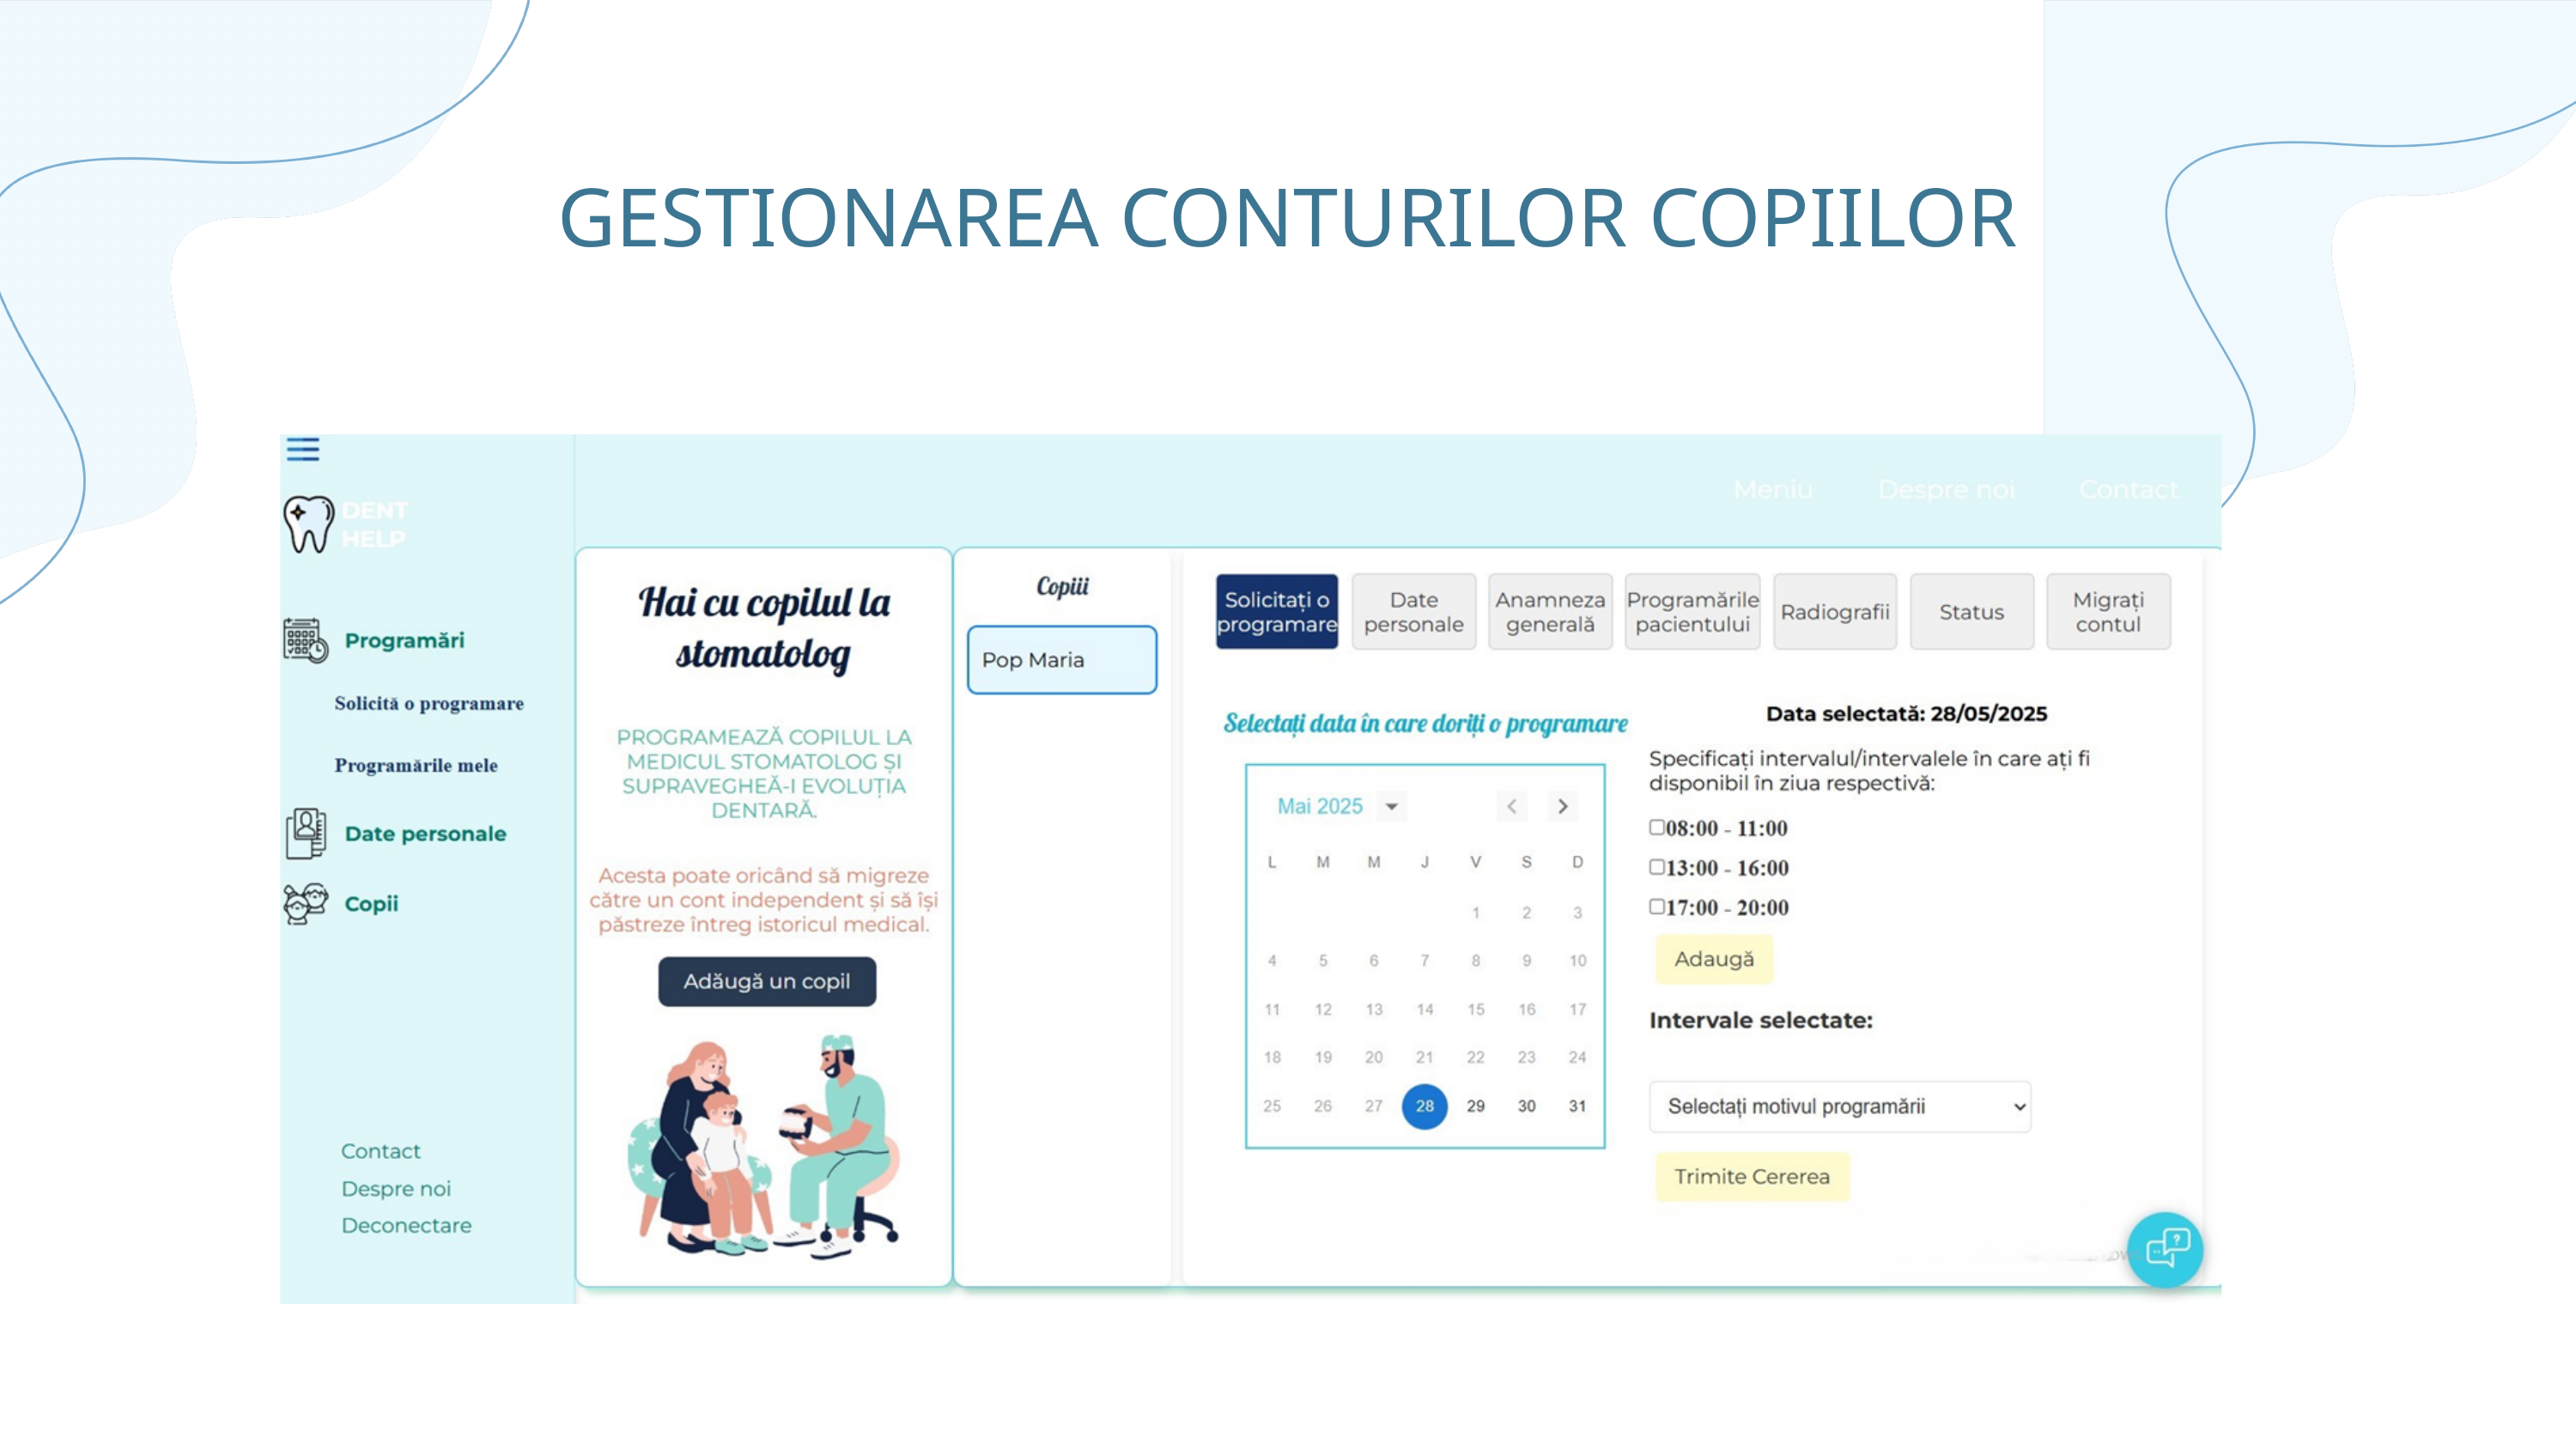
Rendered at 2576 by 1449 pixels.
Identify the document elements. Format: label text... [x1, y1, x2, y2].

text_box [280, 434, 2222, 1304]
text_box [0, 0, 530, 667]
text_box [2042, 0, 2576, 599]
text_box GESTIONAREA CONTURILOR COPIILOR [354, 166, 2222, 264]
